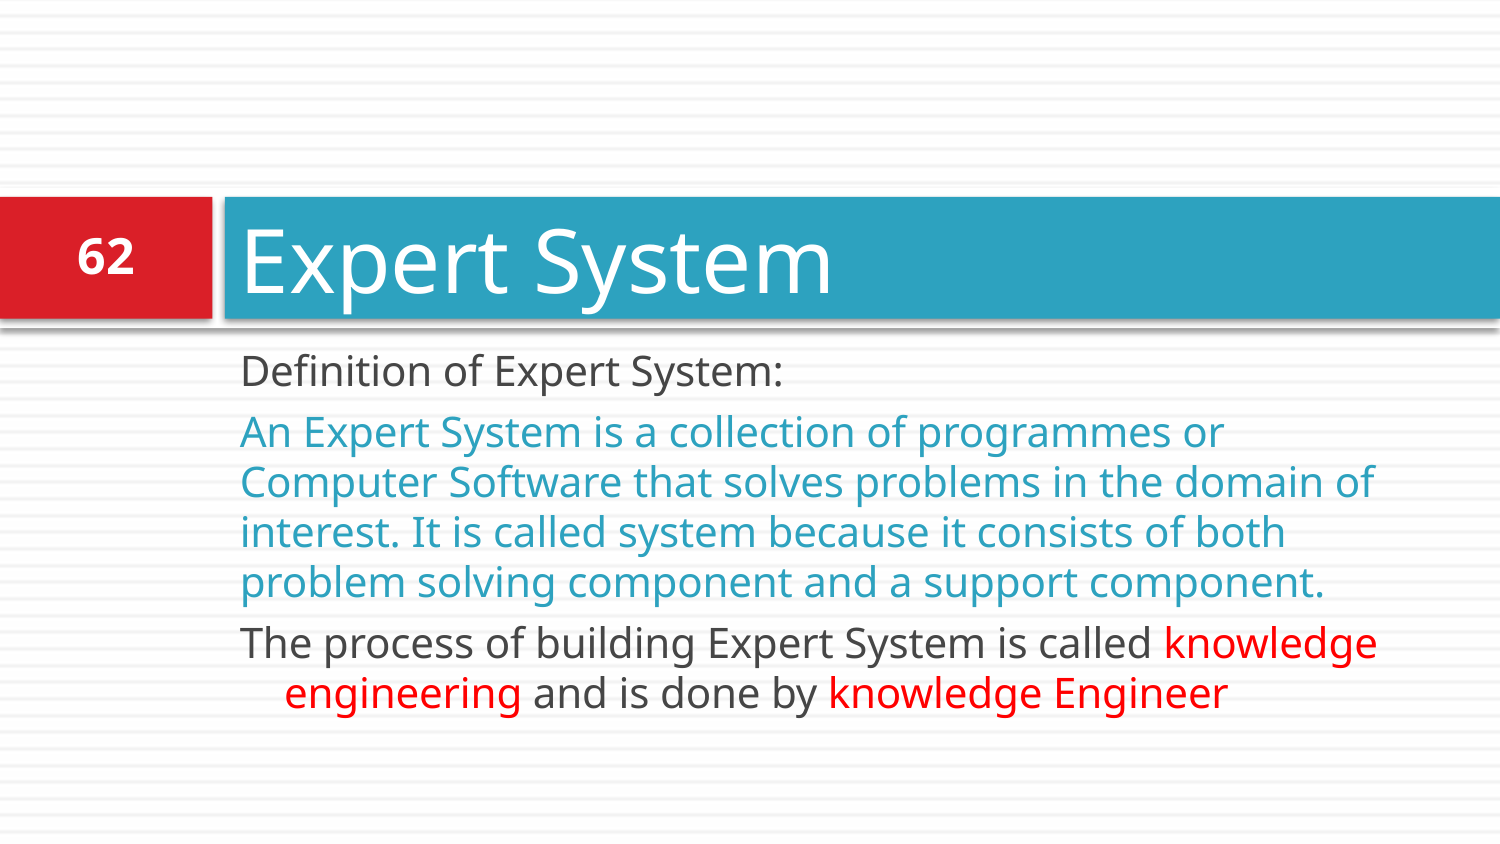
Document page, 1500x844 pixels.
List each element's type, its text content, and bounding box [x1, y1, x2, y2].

list Definition of Expert System: An Expert System is a collection of programmes or Computer Software that solves problems in the domain of interest. It is called system because it consists of both problem solving component and a support component. The process of building Expert System is called knowledge engineering and is done by knowledge Engineer [225, 337, 1394, 797]
title Expert System [225, 196, 1475, 319]
slide_number 62 [0, 215, 213, 302]
